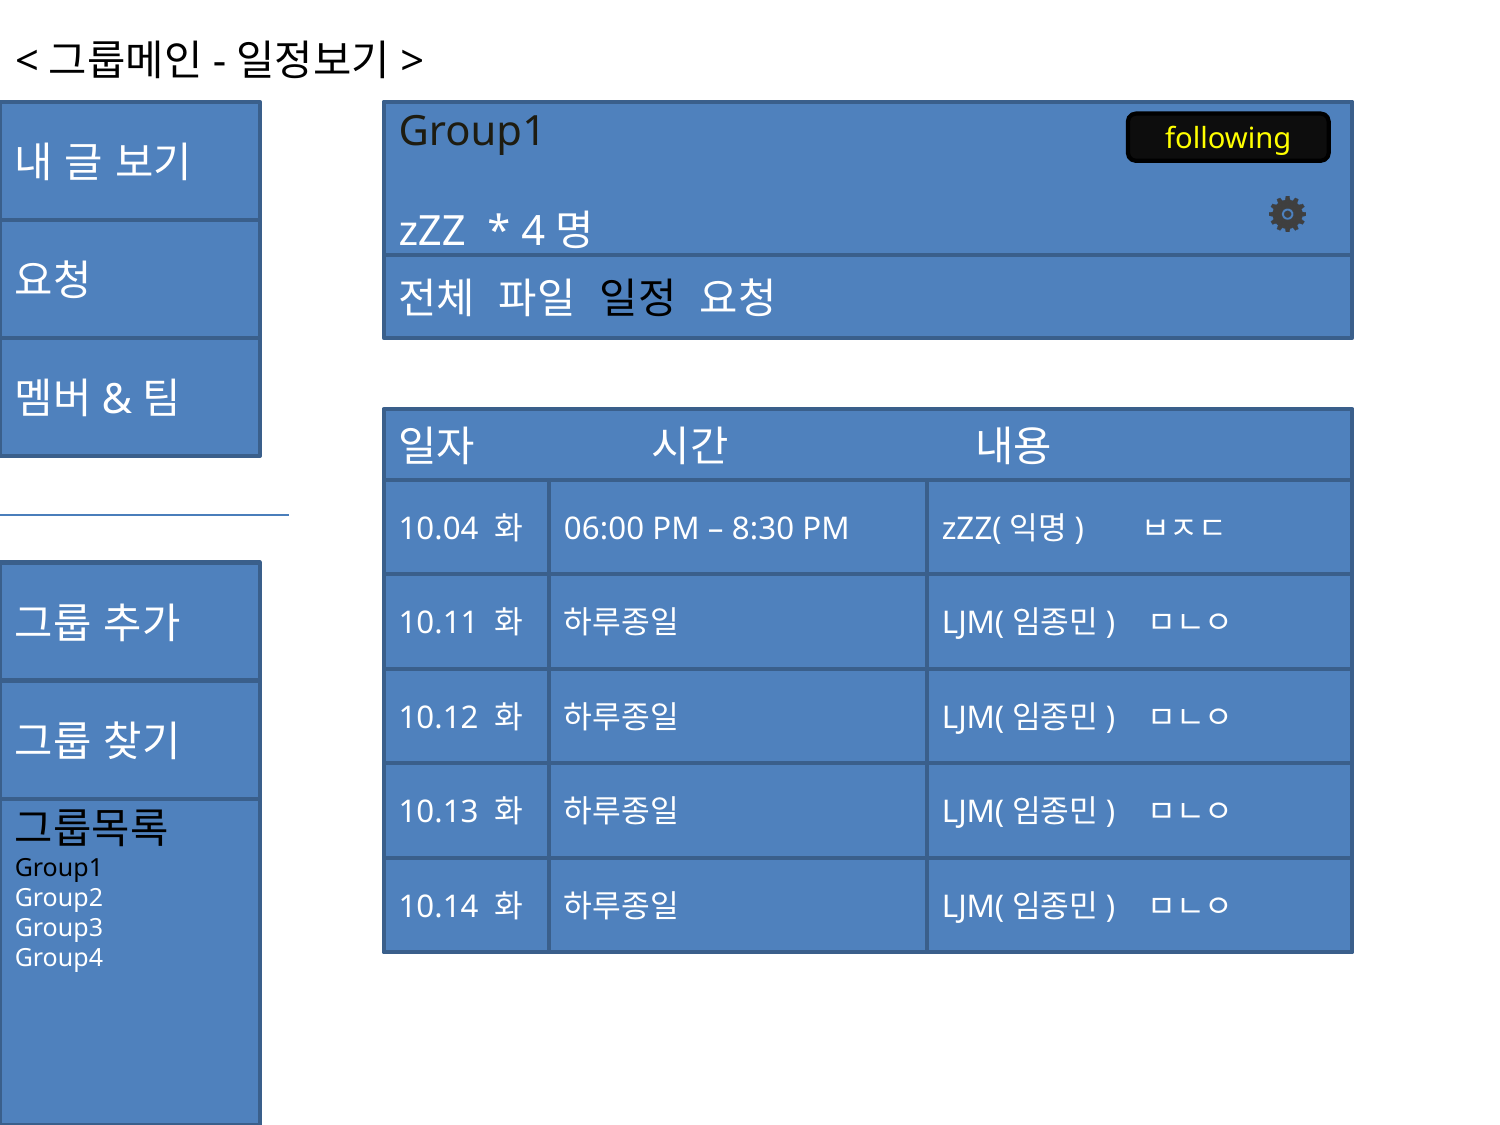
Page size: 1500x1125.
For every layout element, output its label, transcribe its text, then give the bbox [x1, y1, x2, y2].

text_box 10.04 화 [382, 478, 547, 572]
text_box 10.14 화 [382, 856, 547, 954]
text_box 하루종일 [547, 761, 925, 856]
text_box LJM(임종민) ㅁㄴㅇ [925, 572, 1354, 667]
text_box 하루종일 [547, 856, 925, 954]
text_box LJM(임종민) ㅁㄴㅇ [925, 761, 1354, 856]
text_box 06:00 PM – 8:30 PM [547, 478, 925, 572]
text_box <그룹메인-일정보기> [0, 0, 1365, 118]
text_box 그룹 찾기 [0, 678, 262, 797]
text_box LJM(임종민) ㅁㄴㅇ [925, 667, 1354, 761]
text_box LJM(임종민) ㅁㄴㅇ [925, 856, 1354, 954]
text_box 요청 [0, 218, 262, 336]
text_box 멤버&팀 [0, 336, 262, 458]
text_box 그룹 추가 [0, 560, 262, 678]
text_box 일자 시간 내용 [382, 407, 1354, 478]
text_box 10.13 화 [382, 761, 547, 856]
text_box 10.11 화 [382, 572, 547, 667]
text_box 하루종일 [547, 667, 925, 761]
text_box 전체 파일 일정 요청 [382, 253, 1354, 340]
text_box 10.12 화 [382, 667, 547, 761]
text_box 내 글 보기 [0, 100, 262, 218]
text_box 하루종일 [547, 572, 925, 667]
text_box Group1 zZZ * 4명 [382, 100, 1354, 253]
text_box 그룹목록 Group1 Group2 Group3 Group4 [0, 797, 262, 1125]
picture [1269, 195, 1306, 232]
text_box zZZ(익명) ㅂㅈㄷ [925, 478, 1354, 572]
text_box following [1125, 111, 1331, 163]
